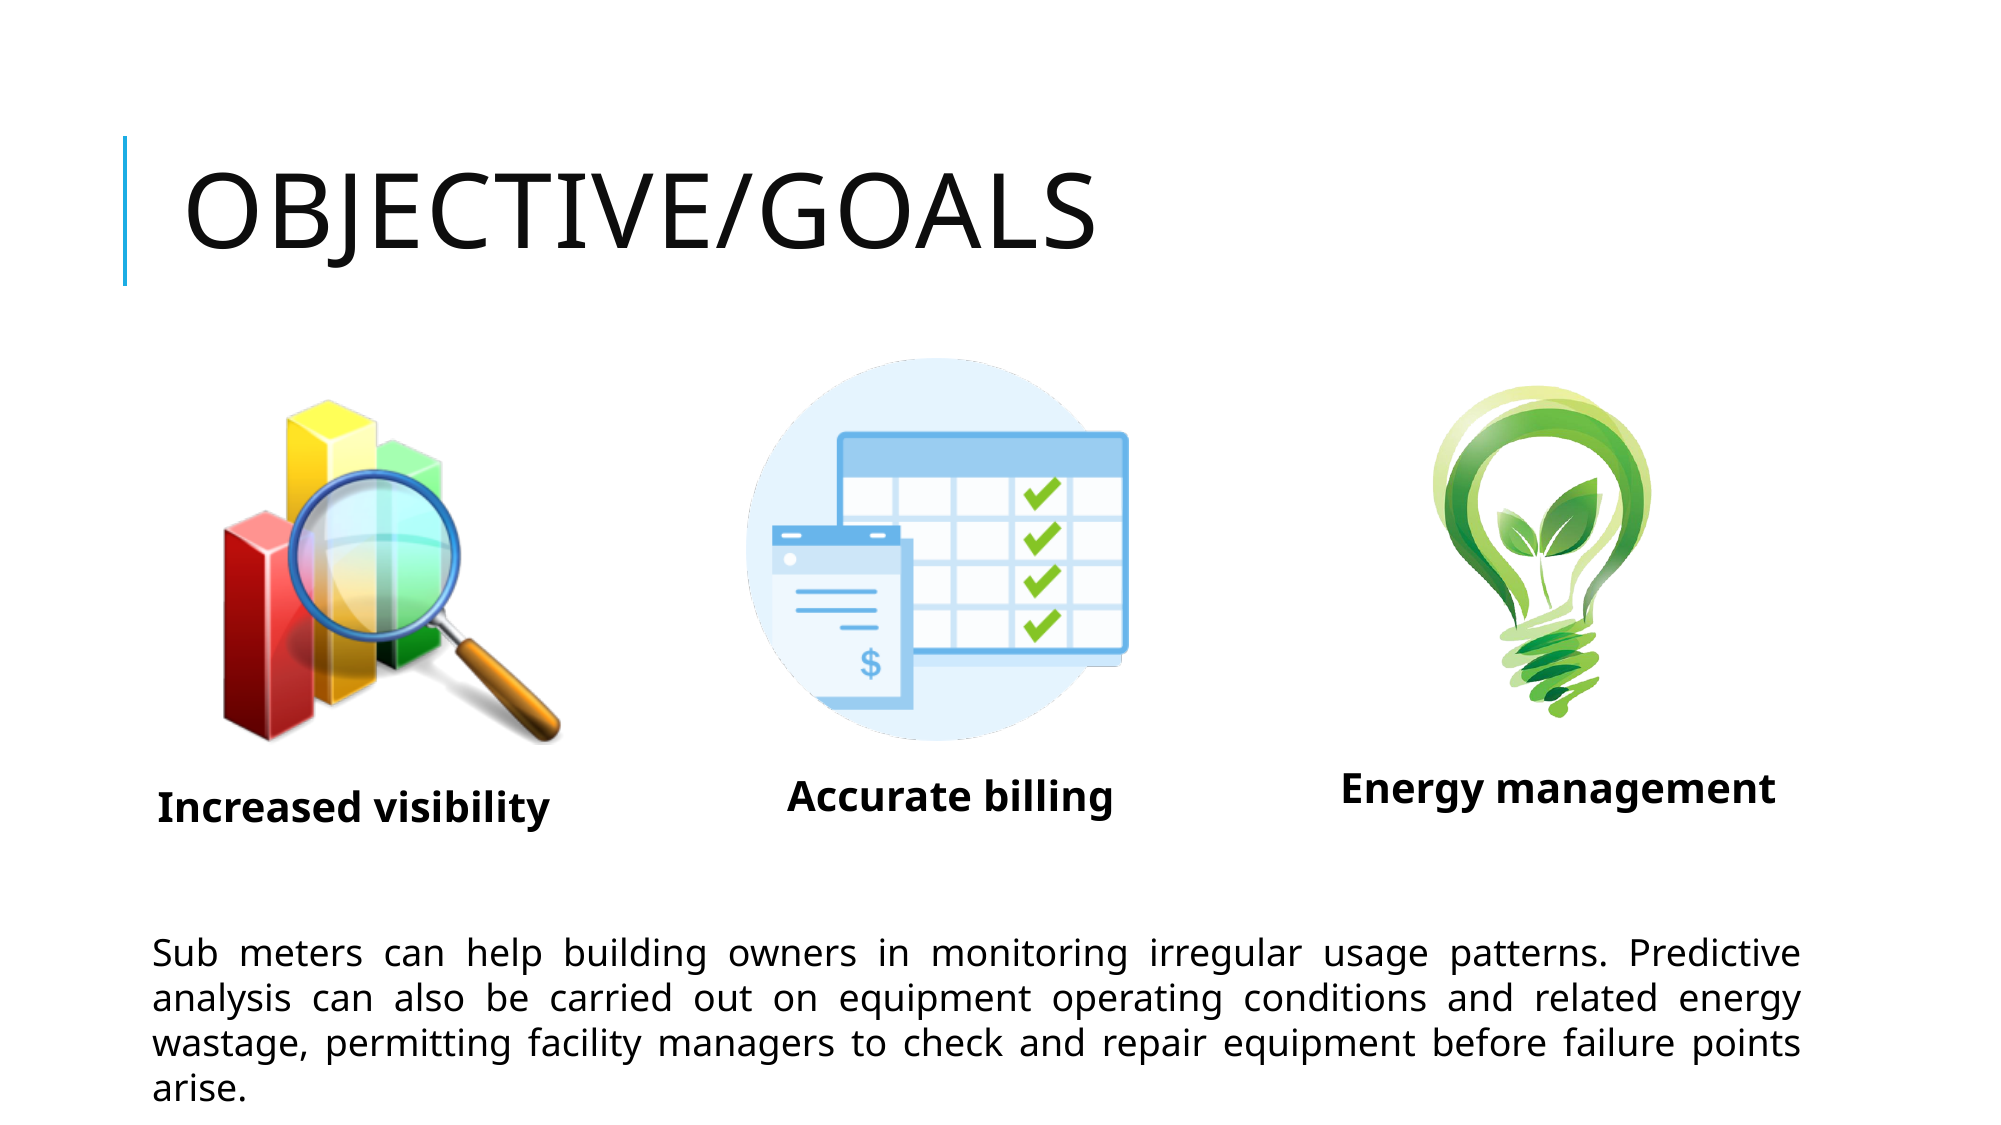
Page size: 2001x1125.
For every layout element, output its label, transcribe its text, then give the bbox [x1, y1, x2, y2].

text_box Increased visibility [142, 773, 565, 839]
text_box Sub meters can help building owners in monitoring irregular usage patterns. Predictive analysis can also be carried out on equipment operating conditions and related energy wastage, permitting facility managers to check and repair equipment before failure points arise. [137, 921, 1818, 1117]
text_box Accurate billing [772, 762, 1130, 828]
picture [173, 399, 633, 745]
picture [1352, 361, 1731, 741]
title Objective/Goals [168, 96, 1763, 342]
picture [746, 358, 1129, 741]
text_box Energy management [1322, 753, 1795, 819]
